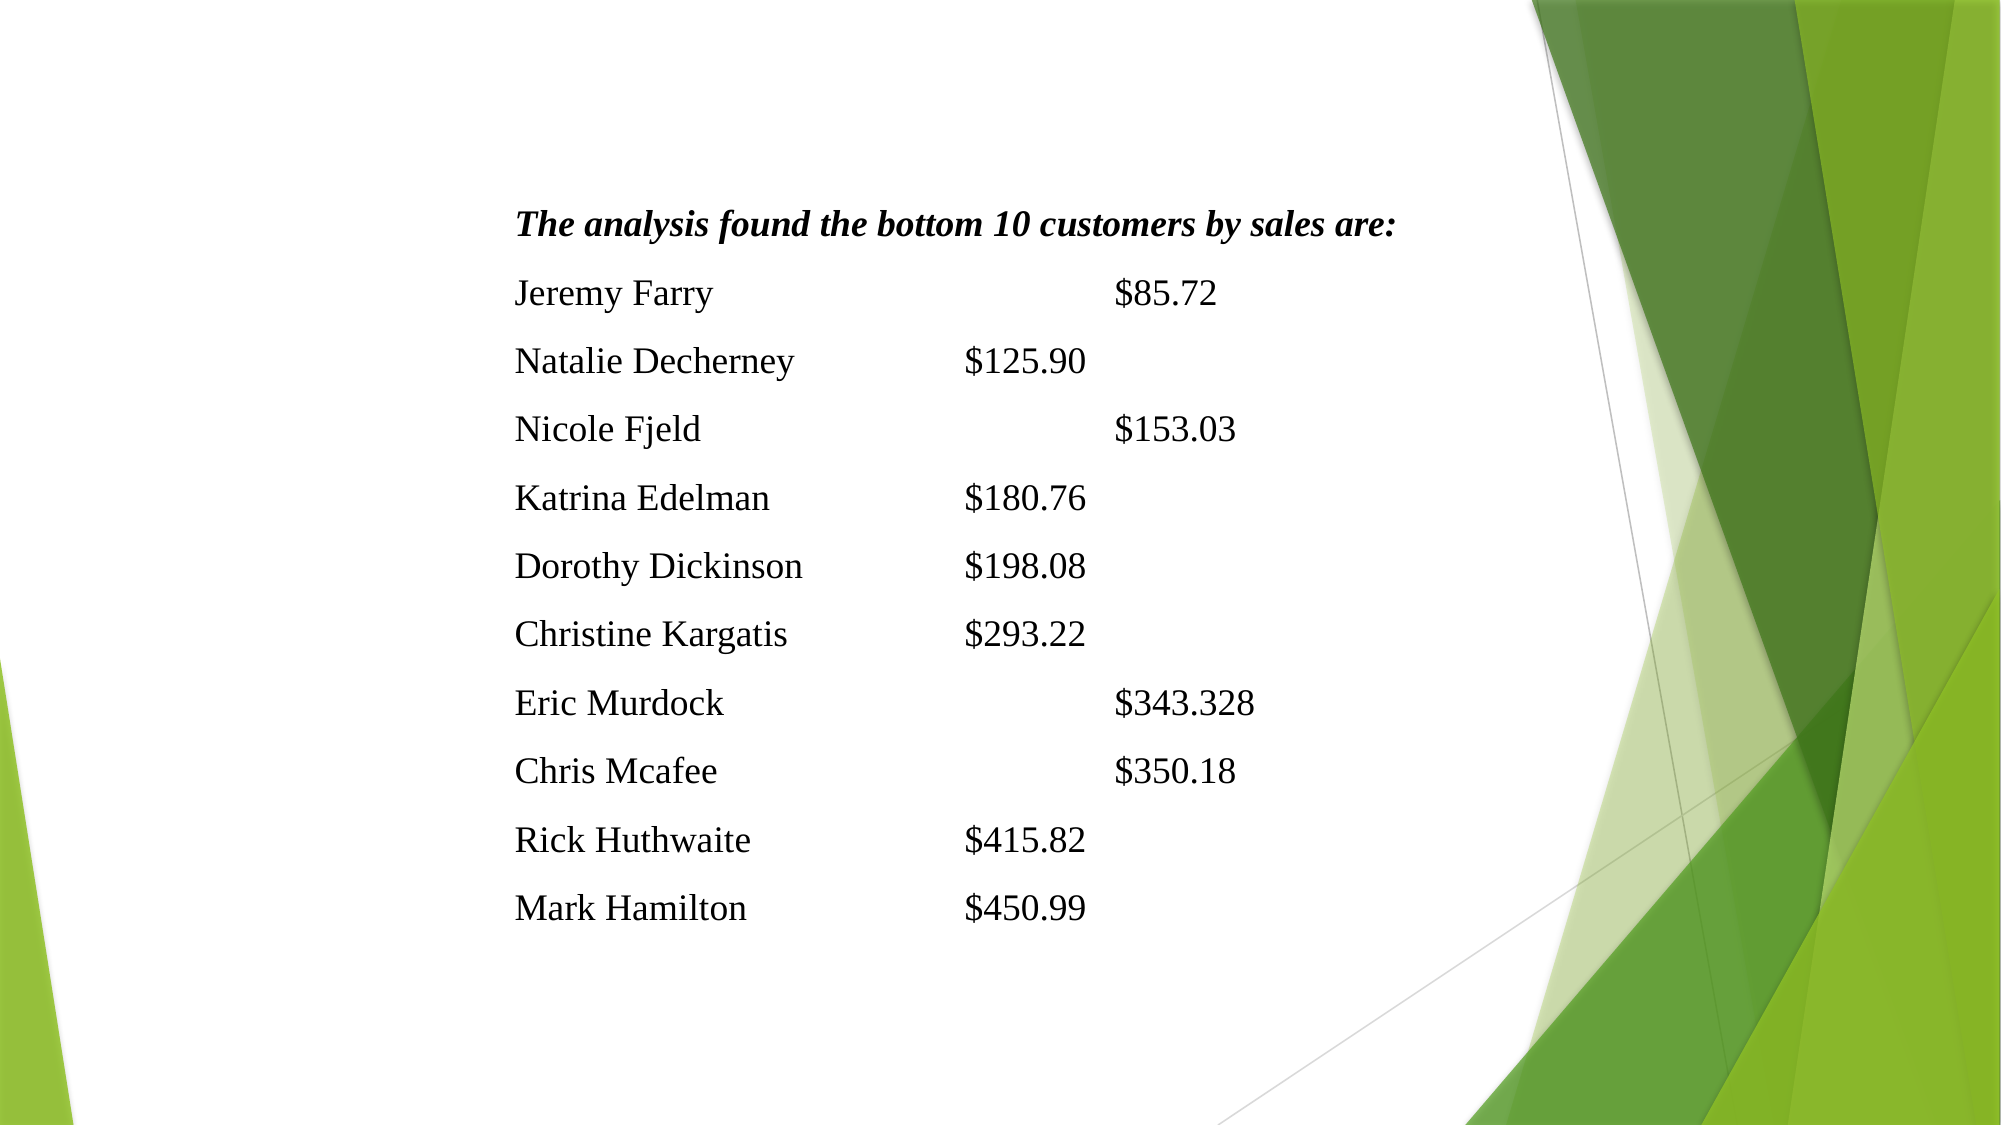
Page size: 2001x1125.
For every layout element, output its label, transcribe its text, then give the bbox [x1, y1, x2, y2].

text_box The analysis found the bottom 10 customers by sales are: Jeremy Farry $85.72 Natalie Decherney $125.90 Nicole Fjeld $153.03 Katrina Edelman $180.76 Dorothy Dickinson $198.08 Christine Kargatis $293.22 Eric Murdock $343.328 Chris Mcafee $350.18 Rick Huthwaite $415.82 Mark Hamilton $450.99 [499, 184, 1475, 936]
